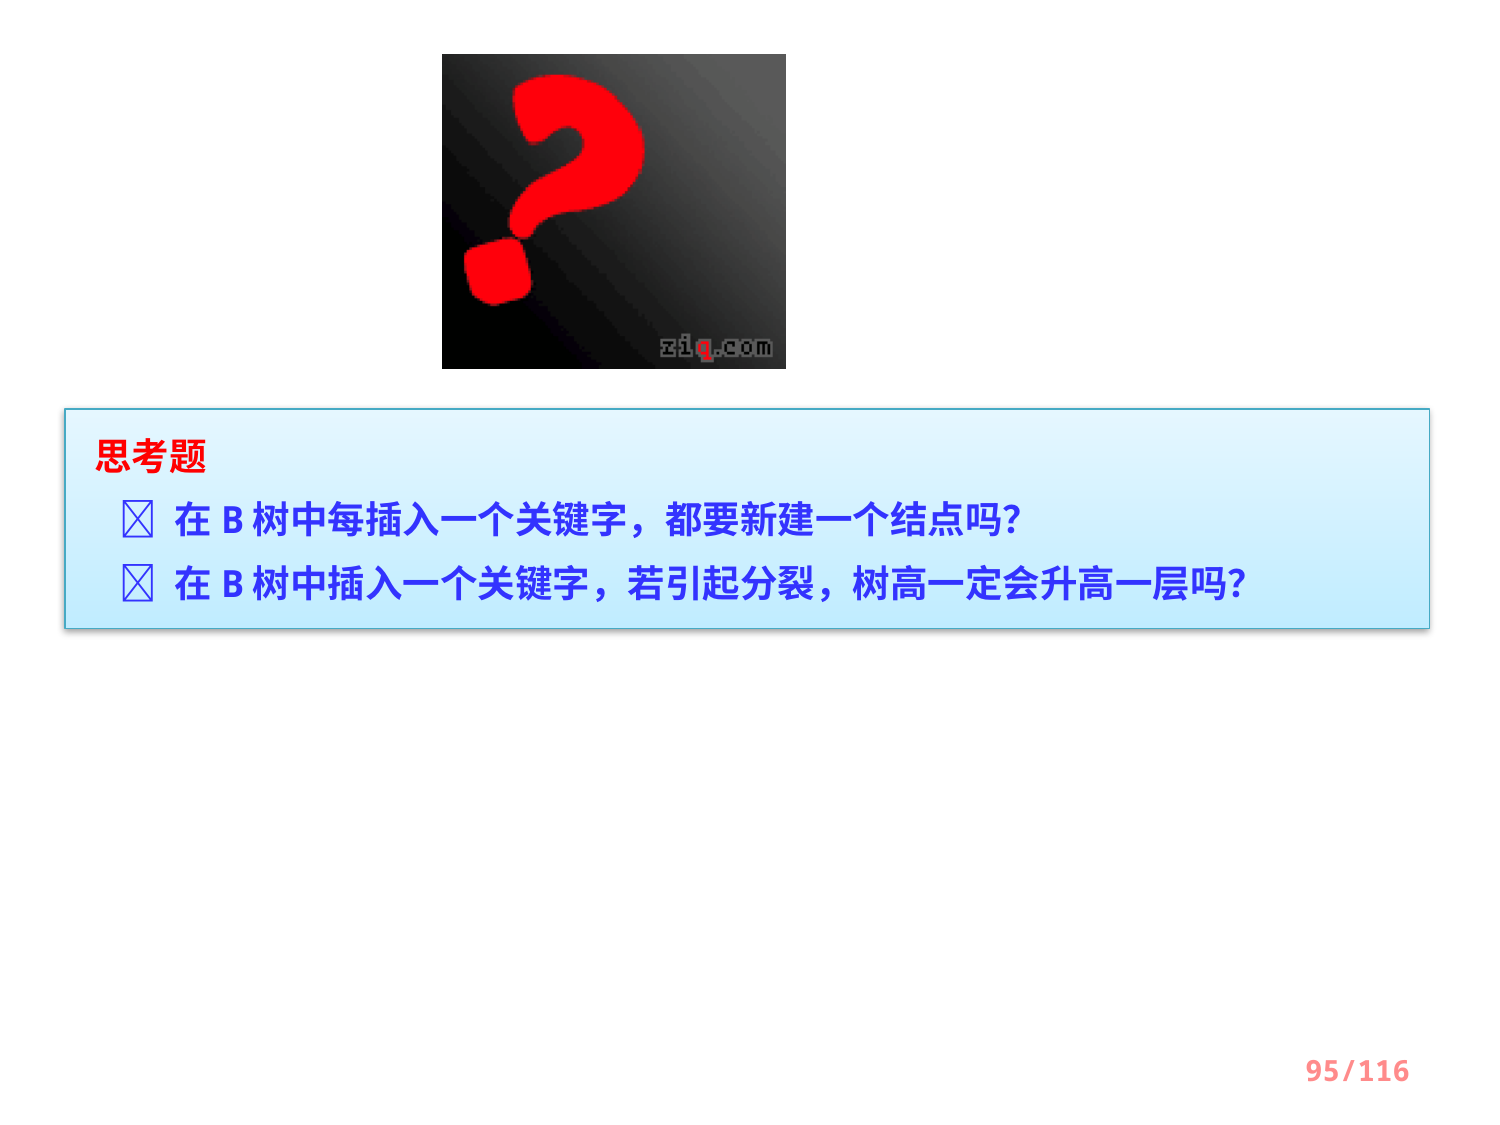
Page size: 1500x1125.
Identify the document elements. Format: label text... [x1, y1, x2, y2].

text_box 思考题  在B树中每插入一个关键字，都要新建一个结点吗？  在B树中插入一个关键字，若引起分裂，树高一定会升高一层吗？ [64, 408, 1430, 629]
picture [442, 54, 786, 369]
slide_number 95/116 [1074, 1042, 1425, 1103]
